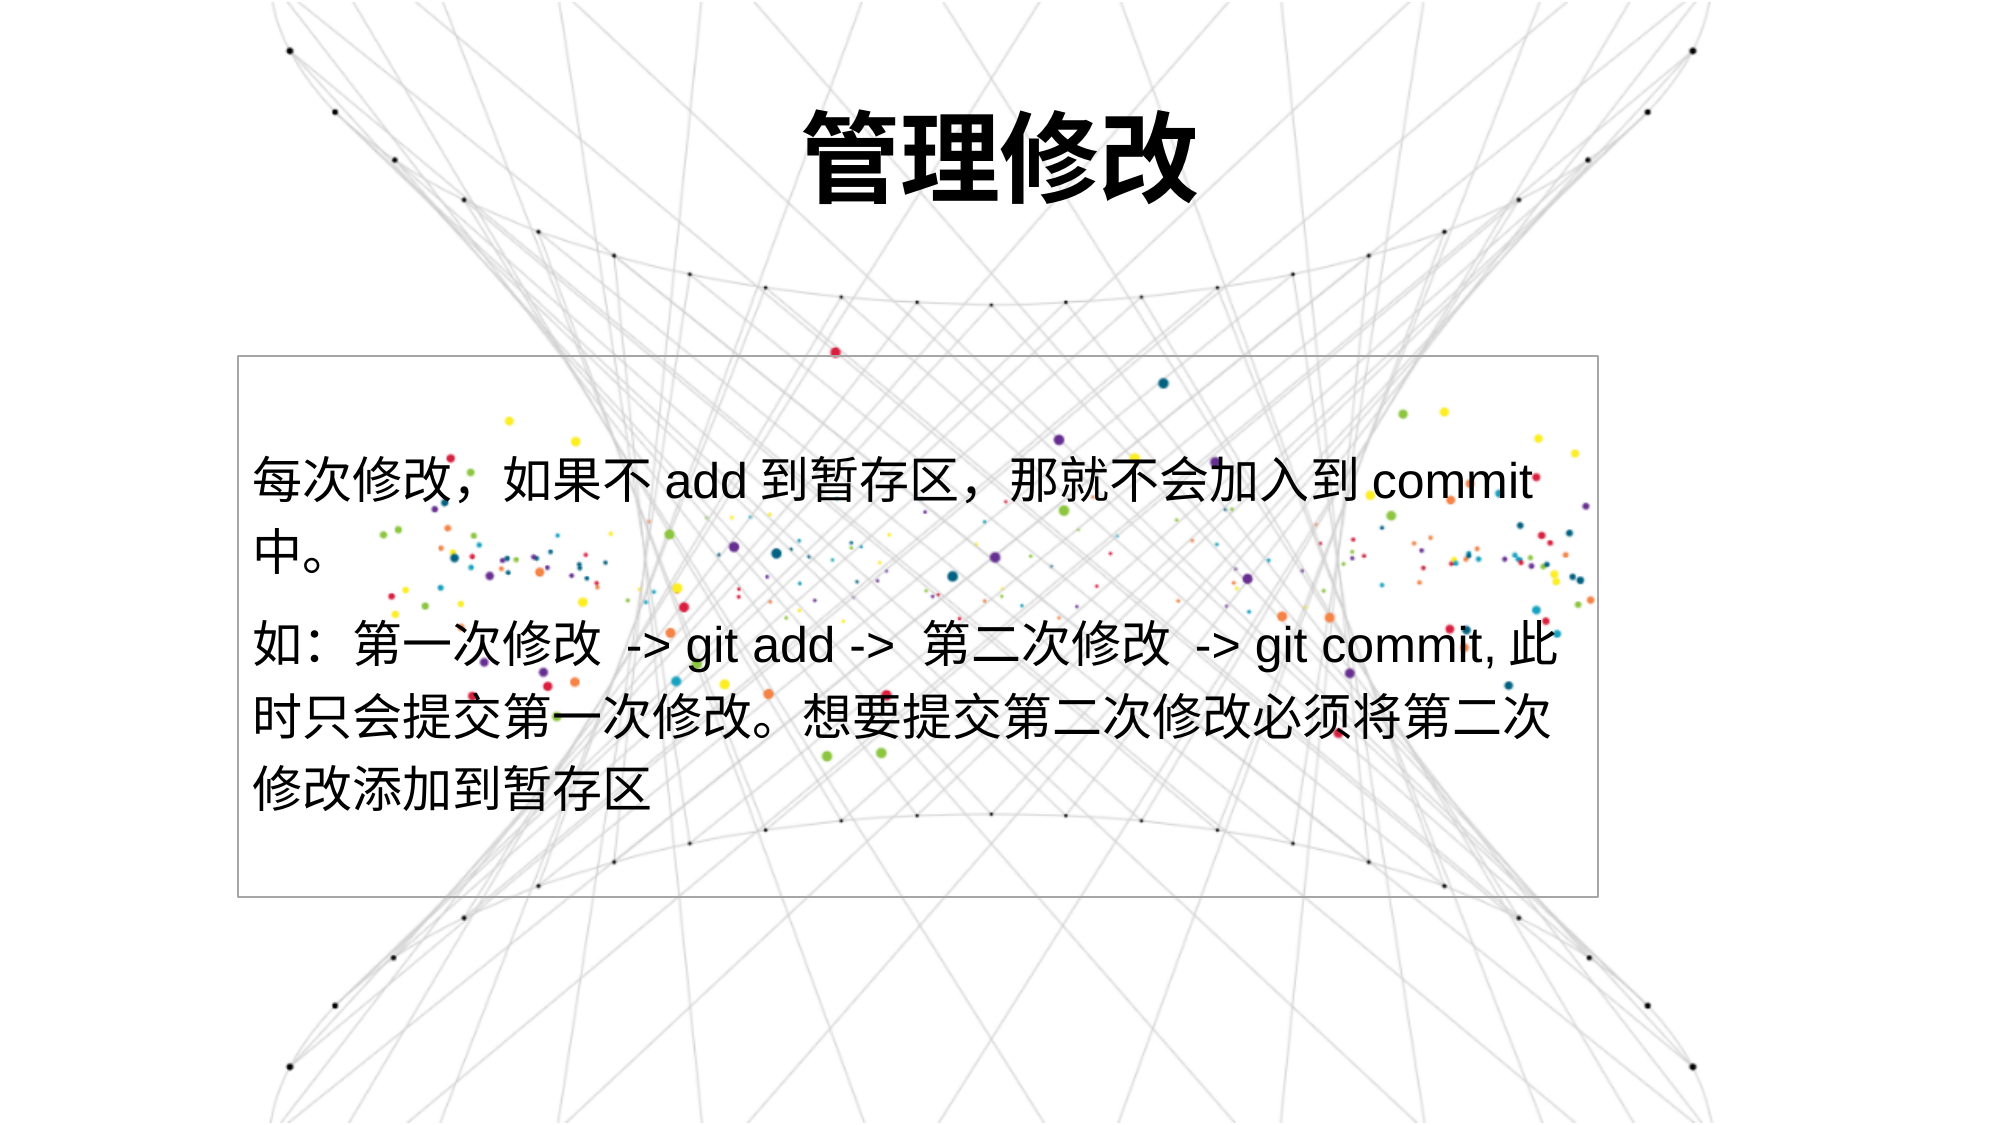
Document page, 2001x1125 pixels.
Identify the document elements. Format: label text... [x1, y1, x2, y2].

title 管理修改 [429, 62, 1571, 224]
picture [156, 2, 1878, 1123]
subtitle 每次修改，如果不add到暂存区，那就不会加入到commit中。 如：第一次修改 -> git add -> 第二次修改 -> git commit,此时只会提交第一次修改。想要提交第二次修改必须将第二次修改添加到暂存区 [237, 355, 1599, 898]
